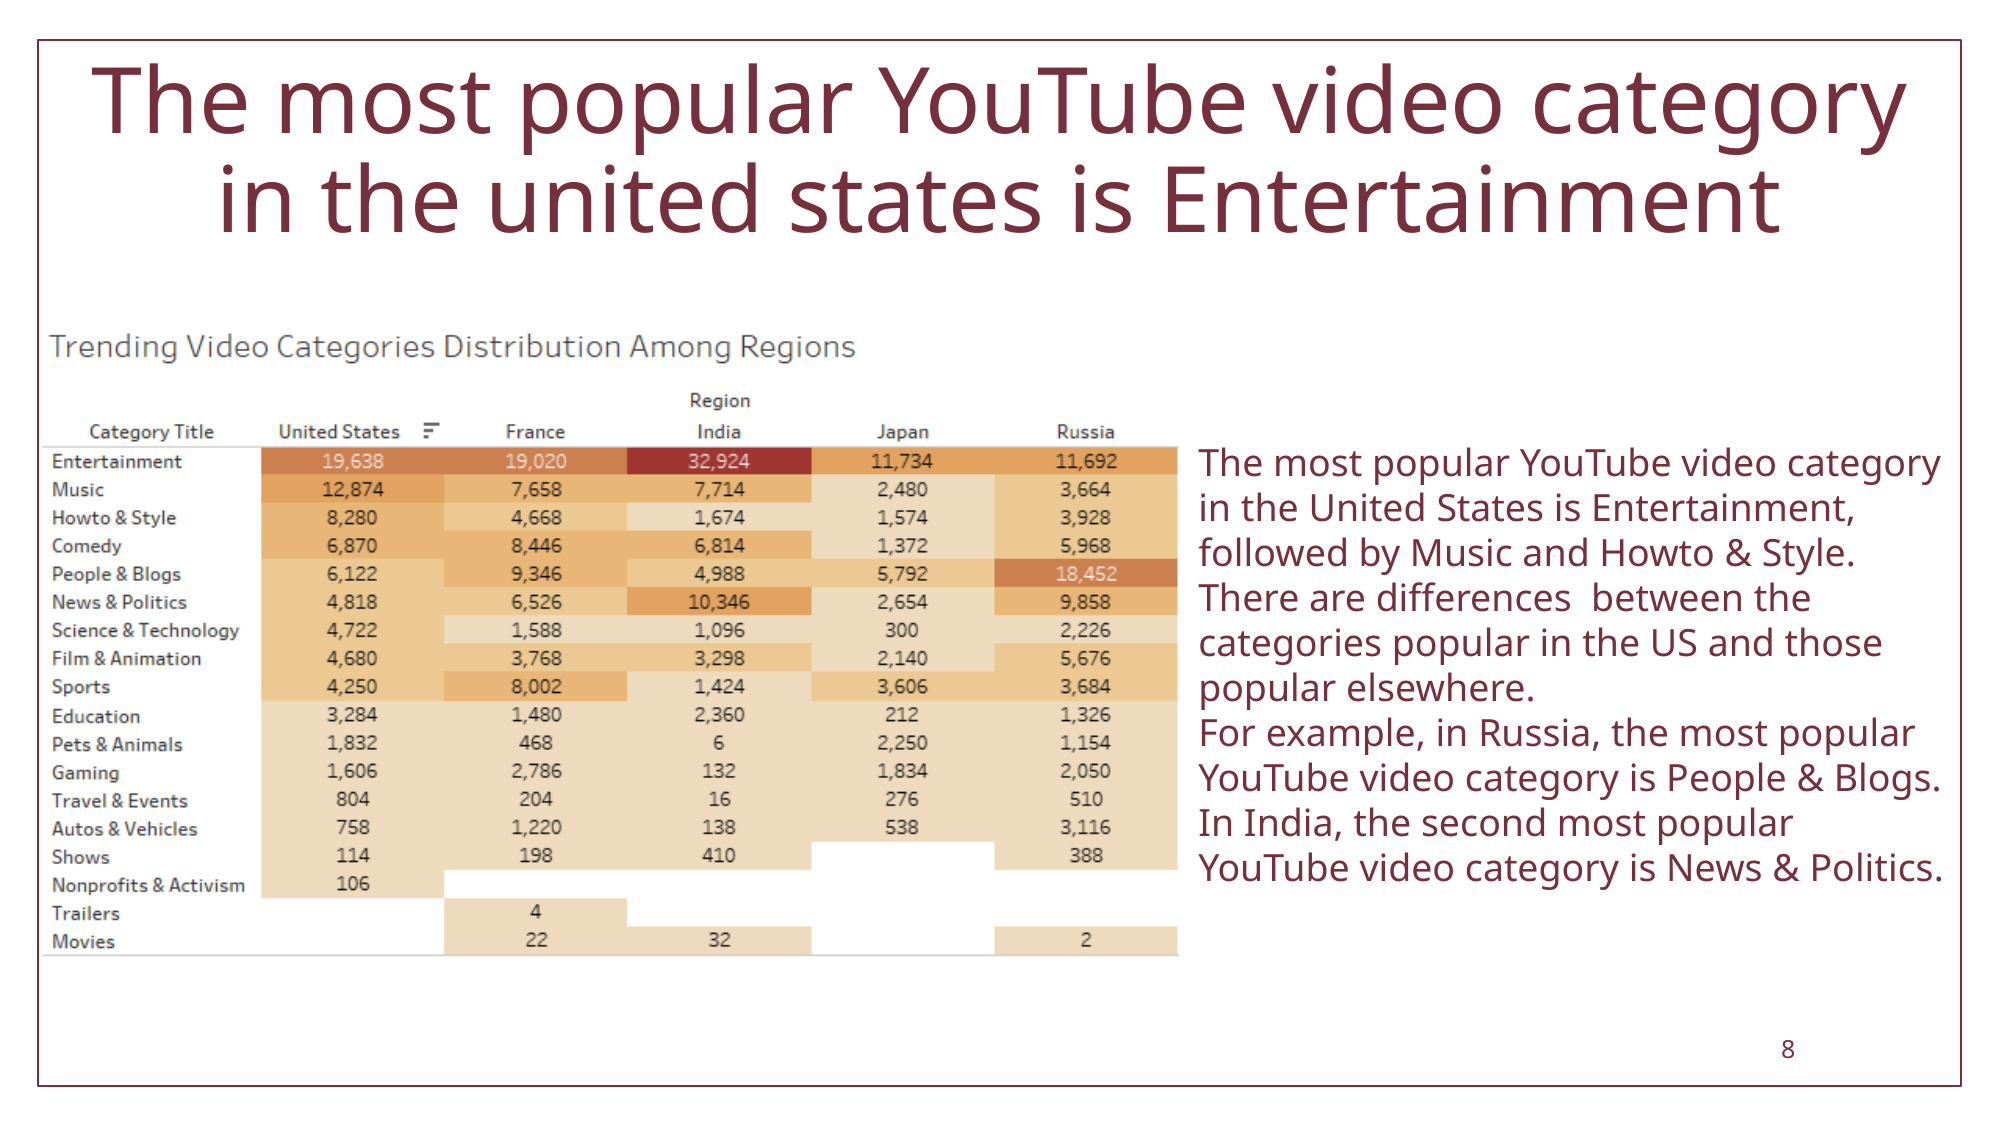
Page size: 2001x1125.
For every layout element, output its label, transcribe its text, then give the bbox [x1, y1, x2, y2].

text_box The most popular YouTube video category in the United States is Entertainment, followed by Music and Howto & Style. There are differences between the categories popular in the US and those popular elsewhere. For example, in Russia, the most popular YouTube video category is People & Blogs. In India, the second most popular YouTube video category is News & Politics. [1189, 431, 1967, 897]
picture [41, 326, 1184, 962]
title The most popular YouTube video category in the united states is Entertainment [39, 42, 1961, 265]
slide_number 8 [1530, 1020, 1811, 1081]
